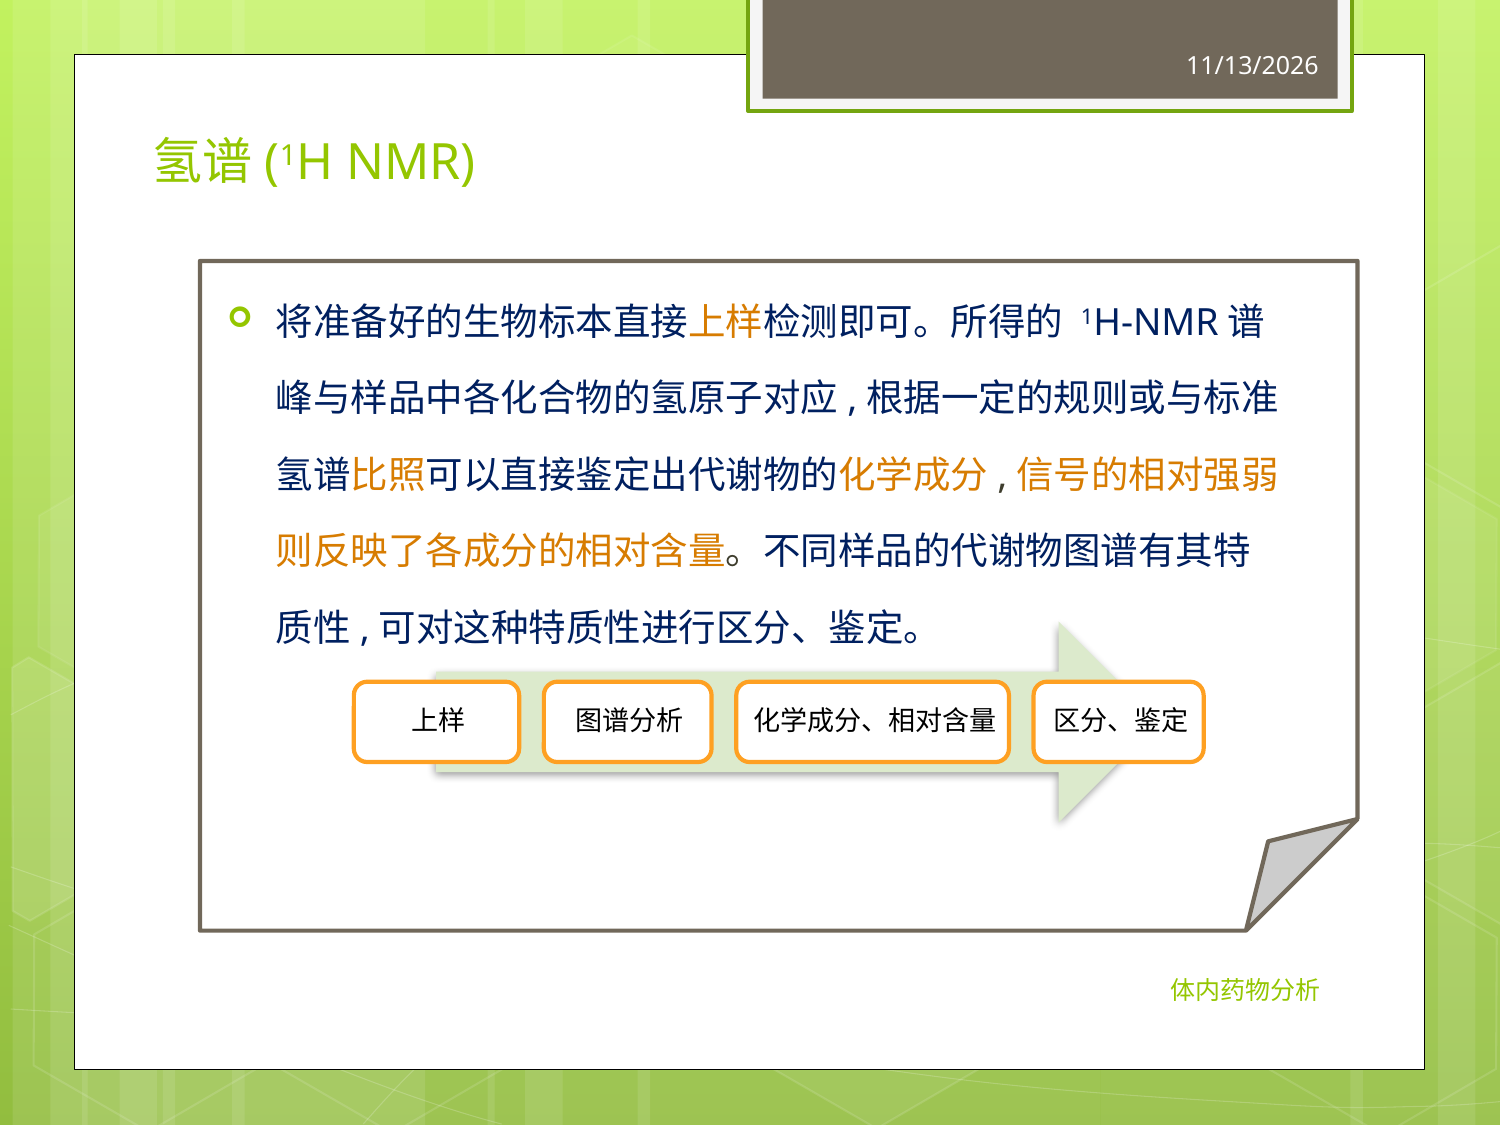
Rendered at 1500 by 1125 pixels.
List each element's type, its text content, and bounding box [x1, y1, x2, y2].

title 氢谱(1H NMR) [137, 90, 1291, 278]
text_box [197, 258, 1360, 933]
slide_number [983, 36, 1334, 97]
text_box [352, 620, 1205, 823]
list 将准备好的生物标本直接上样检测即可。所得的 1H-NMR谱峰与样品中各化合物的氢原子对应,根据一定的规则或与标准氢谱比照可以直接鉴定出代谢物的化学成分,信号的相对强弱则反映了各成分的相对含量。不同样品的代谢物图谱有其特质性,可对这种特质性进行区分、鉴定。 [200, 196, 1299, 870]
footer 体内药物分析 [761, 960, 1336, 1020]
